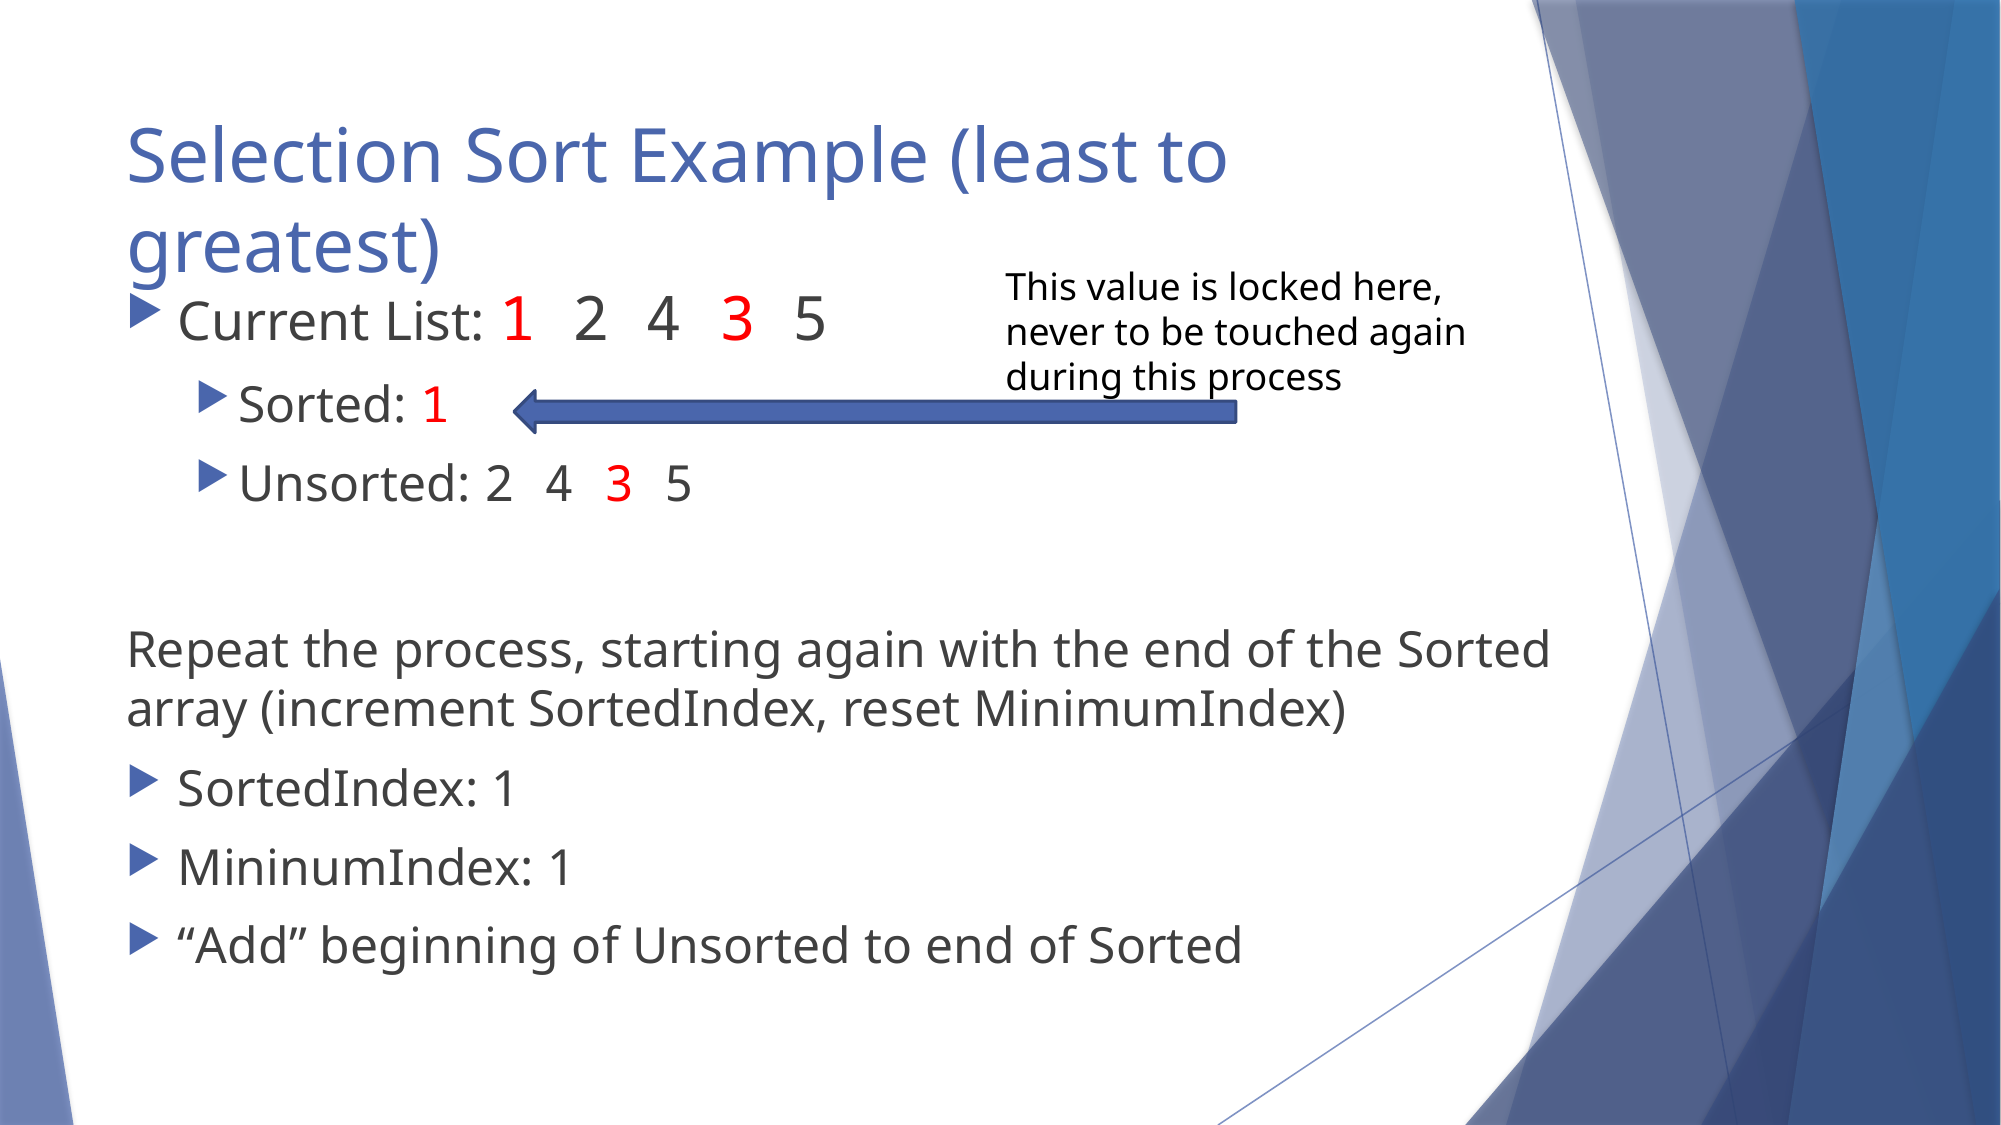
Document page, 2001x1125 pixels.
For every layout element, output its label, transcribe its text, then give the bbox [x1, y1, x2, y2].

title Selection Sort Example (least to greatest) [111, 99, 1555, 232]
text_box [513, 254, 1518, 434]
list Current List: 1 2 4 3 5 Sorted: 1 Unsorted: 2 4 3 5 Repeat the process, starting again with the end of the Sorted array (increment SortedIndex, reset MinimumIndex) SortedIndex: 1 MininumIndex: 1 “Add” beginning of Unsorted to end of Sorted [111, 271, 1588, 992]
